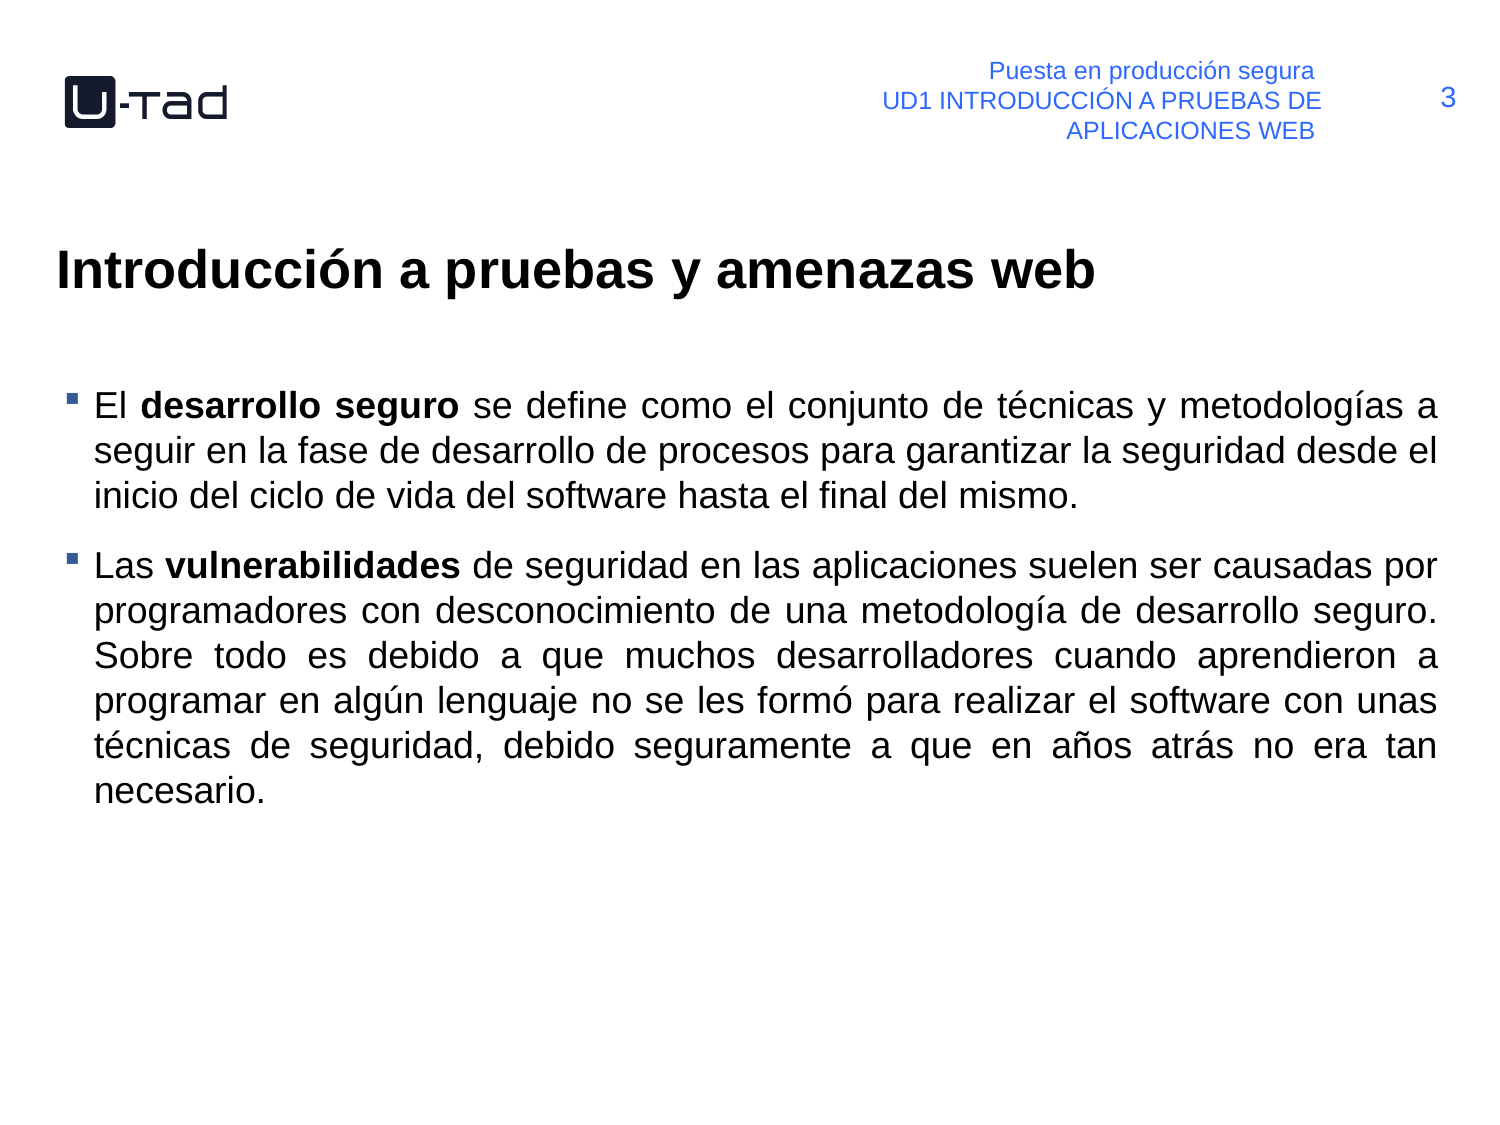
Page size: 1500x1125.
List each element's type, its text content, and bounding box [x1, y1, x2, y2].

list El desarrollo seguro se define como el conjunto de técnicas y metodologías a seguir en la fase de desarrollo de procesos para garantizar la seguridad desde el inicio del ciclo de vida del software hasta el final del mismo. Las vulnerabilidades de seguridad en las aplicaciones suelen ser causadas por programadores con desconocimiento de una metodología de desarrollo seguro. Sobre todo es debido a que muchos desarrolladores cuando aprendieron a programar en algún lenguaje no se les formó para realizar el software con unas técnicas de seguridad, debido seguramente a que en años atrás no era tan necesario. [41, 373, 1453, 858]
footer Puesta en producción segura UD1 INTRODUCCIÓN A PRUEBAS DE APLICACIONES WEB [747, 78, 1338, 128]
title Introducción a pruebas y amenazas web [41, 208, 1453, 327]
